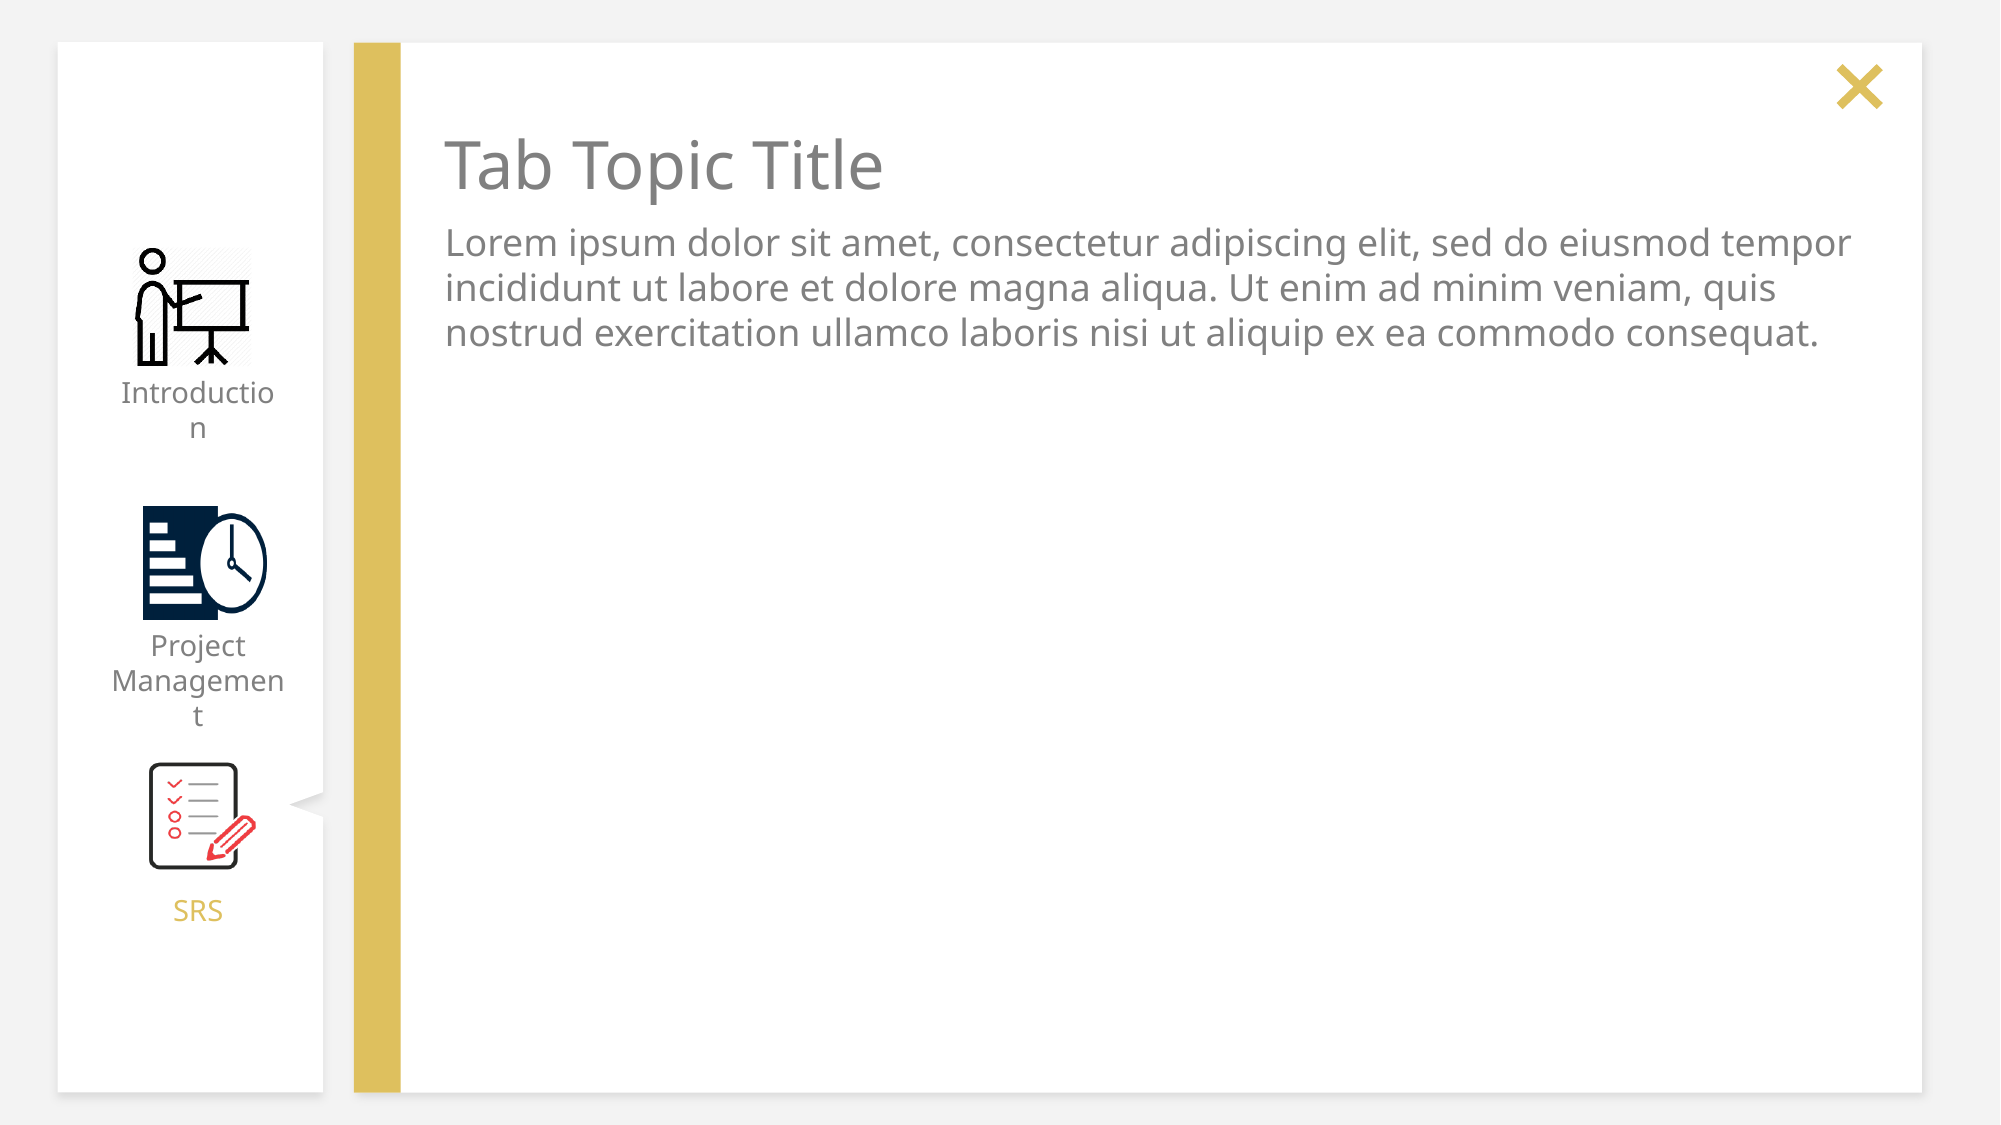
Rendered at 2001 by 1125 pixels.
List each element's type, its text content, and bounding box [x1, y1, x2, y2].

text_box [1835, 62, 1885, 111]
text_box [56, 41, 325, 1094]
picture [122, 746, 274, 885]
text_box Introduction [99, 366, 297, 452]
text_box SRS [106, 884, 290, 935]
text_box Lorem ipsum dolor sit amet, consectetur adipiscing elit, sed do eiusmod tempor incididunt ut labore et dolore magna aliqua. Ut enim ad minim veniam, quis nostrud exercitation ullamco laboris nisi ut aliquip ex ea commodo consequat. [430, 211, 1899, 362]
text_box [353, 42, 402, 1094]
text_box Tab Topic Title [430, 115, 1256, 211]
picture [143, 506, 267, 620]
picture [131, 246, 253, 367]
text_box Project Management [93, 619, 303, 740]
text_box [402, 42, 1923, 1094]
